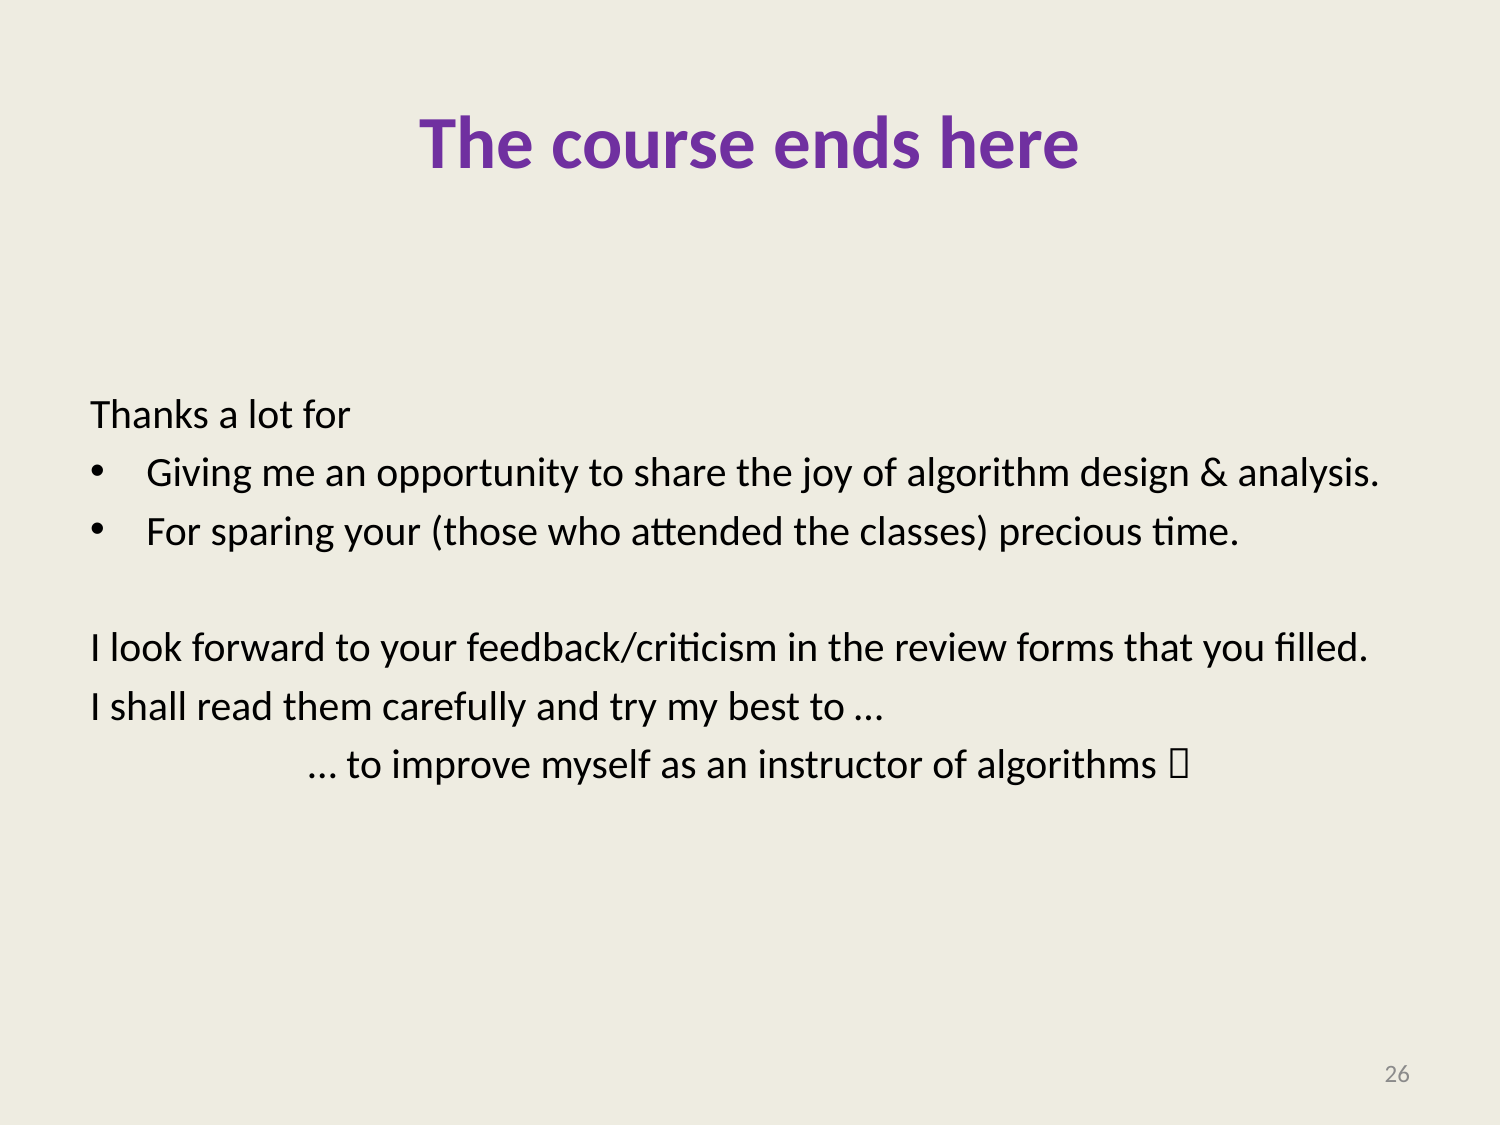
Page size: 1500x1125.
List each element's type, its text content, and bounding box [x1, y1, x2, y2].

slide_number 26 [1074, 1042, 1425, 1103]
title The course ends here [75, 45, 1425, 233]
list Thanks a lot for Giving me an opportunity to share the joy of algorithm design & analysis. For sparing your (those who attended the classes) precious time. I look forward to your feedback/criticism in the review forms that you filled. I shall read them carefully and try my best to … … to improve myself as an instructor of algorithms  [75, 262, 1425, 1005]
